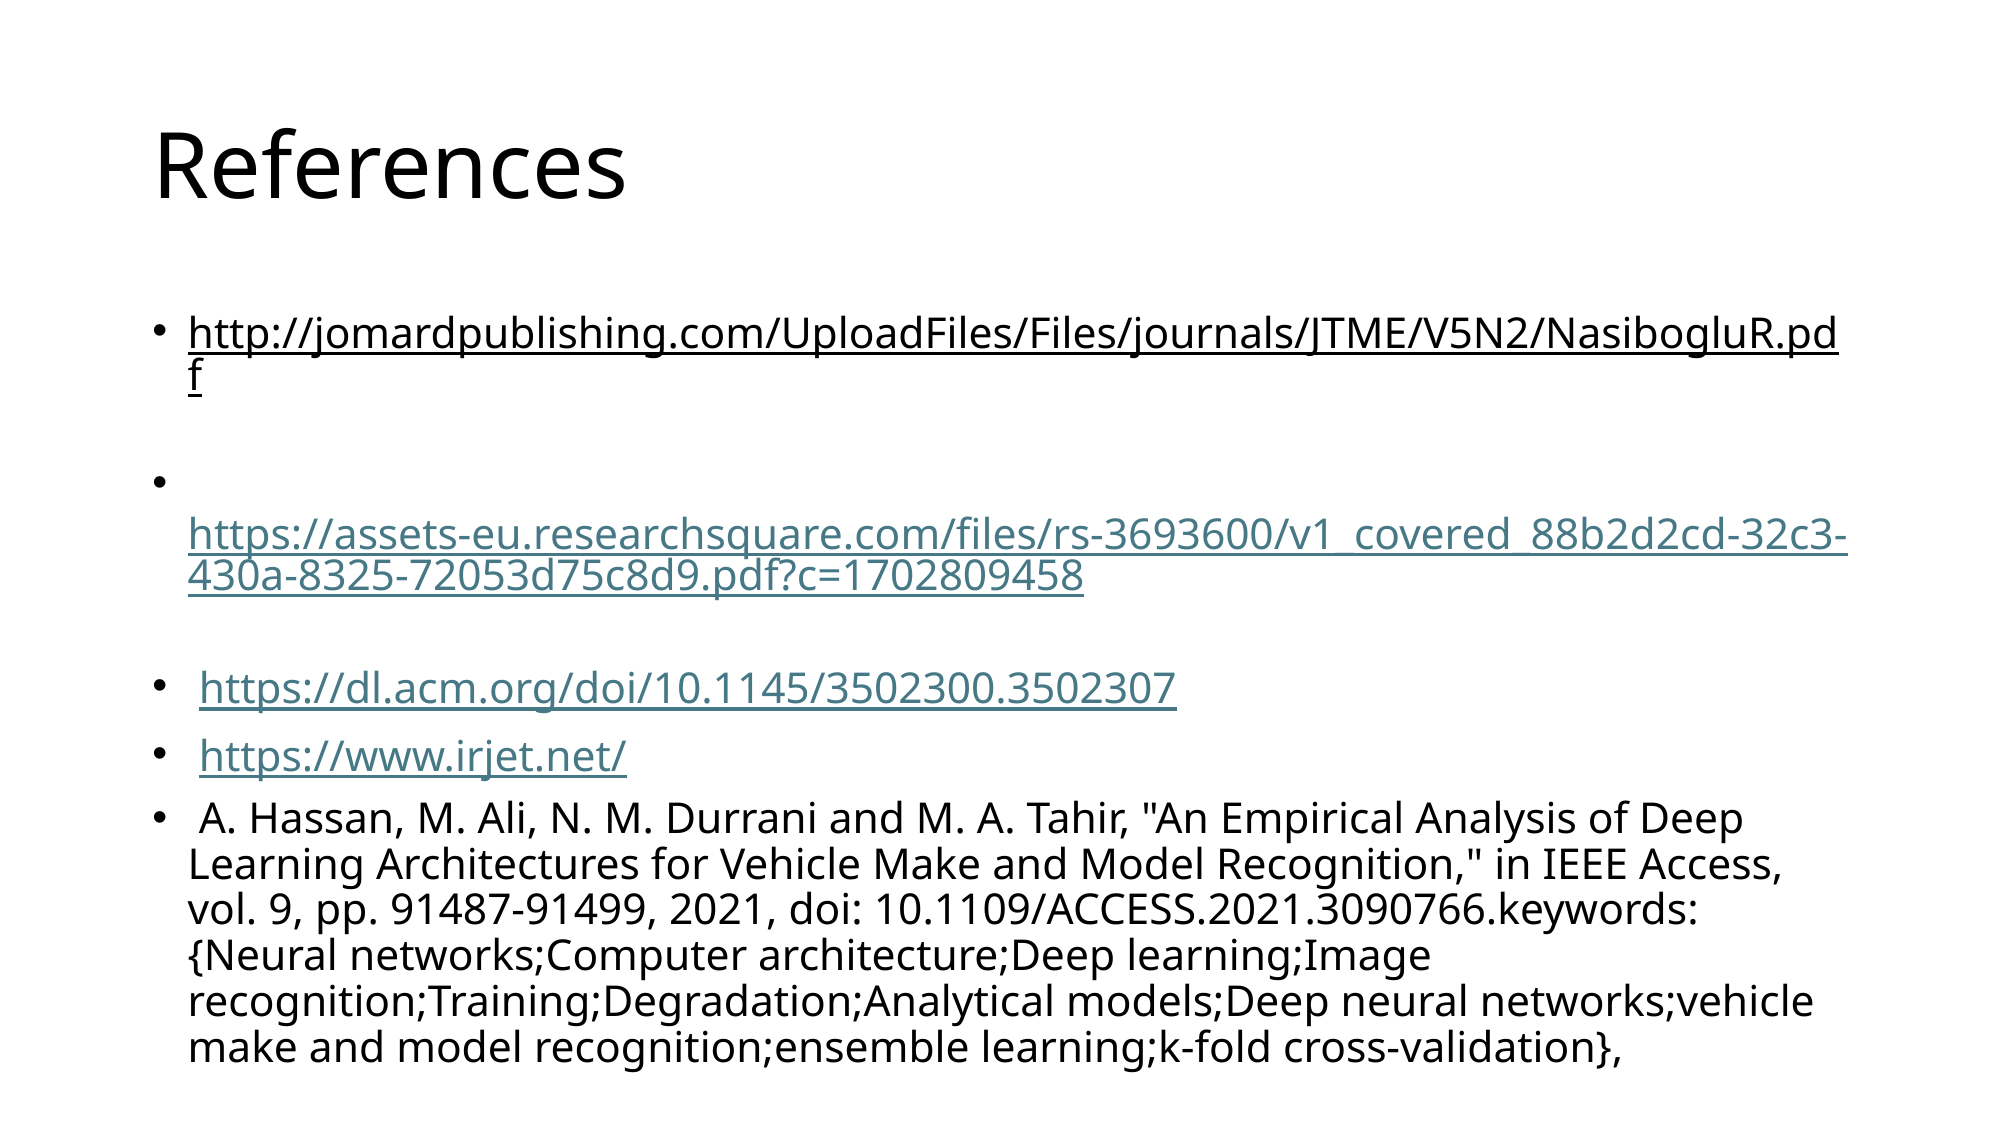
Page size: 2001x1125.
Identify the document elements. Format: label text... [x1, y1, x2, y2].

list http://jomardpublishing.com/UploadFiles/Files/journals/JTME/V5N2/NasibogluR.pdf https://assets-eu.researchsquare.com/files/rs-3693600/v1_covered_88b2d2cd-32c3-430a-8325-72053d75c8d9.pdf?c=1702809458 https://dl.acm.org/doi/10.1145/3502300.3502307 https://www.irjet.net/ A. Hassan, M. Ali, N. M. Durrani and M. A. Tahir, "An Empirical Analysis of Deep Learning Architectures for Vehicle Make and Model Recognition," in IEEE Access, vol. 9, pp. 91487-91499, 2021, doi: 10.1109/ACCESS.2021.3090766.keywords: {Neural networks;Computer architecture;Deep learning;Image recognition;Training;Degradation;Analytical models;Deep neural networks;vehicle make and model recognition;ensemble learning;k-fold cross-validation}, [137, 299, 1863, 1014]
title References [137, 59, 1863, 278]
